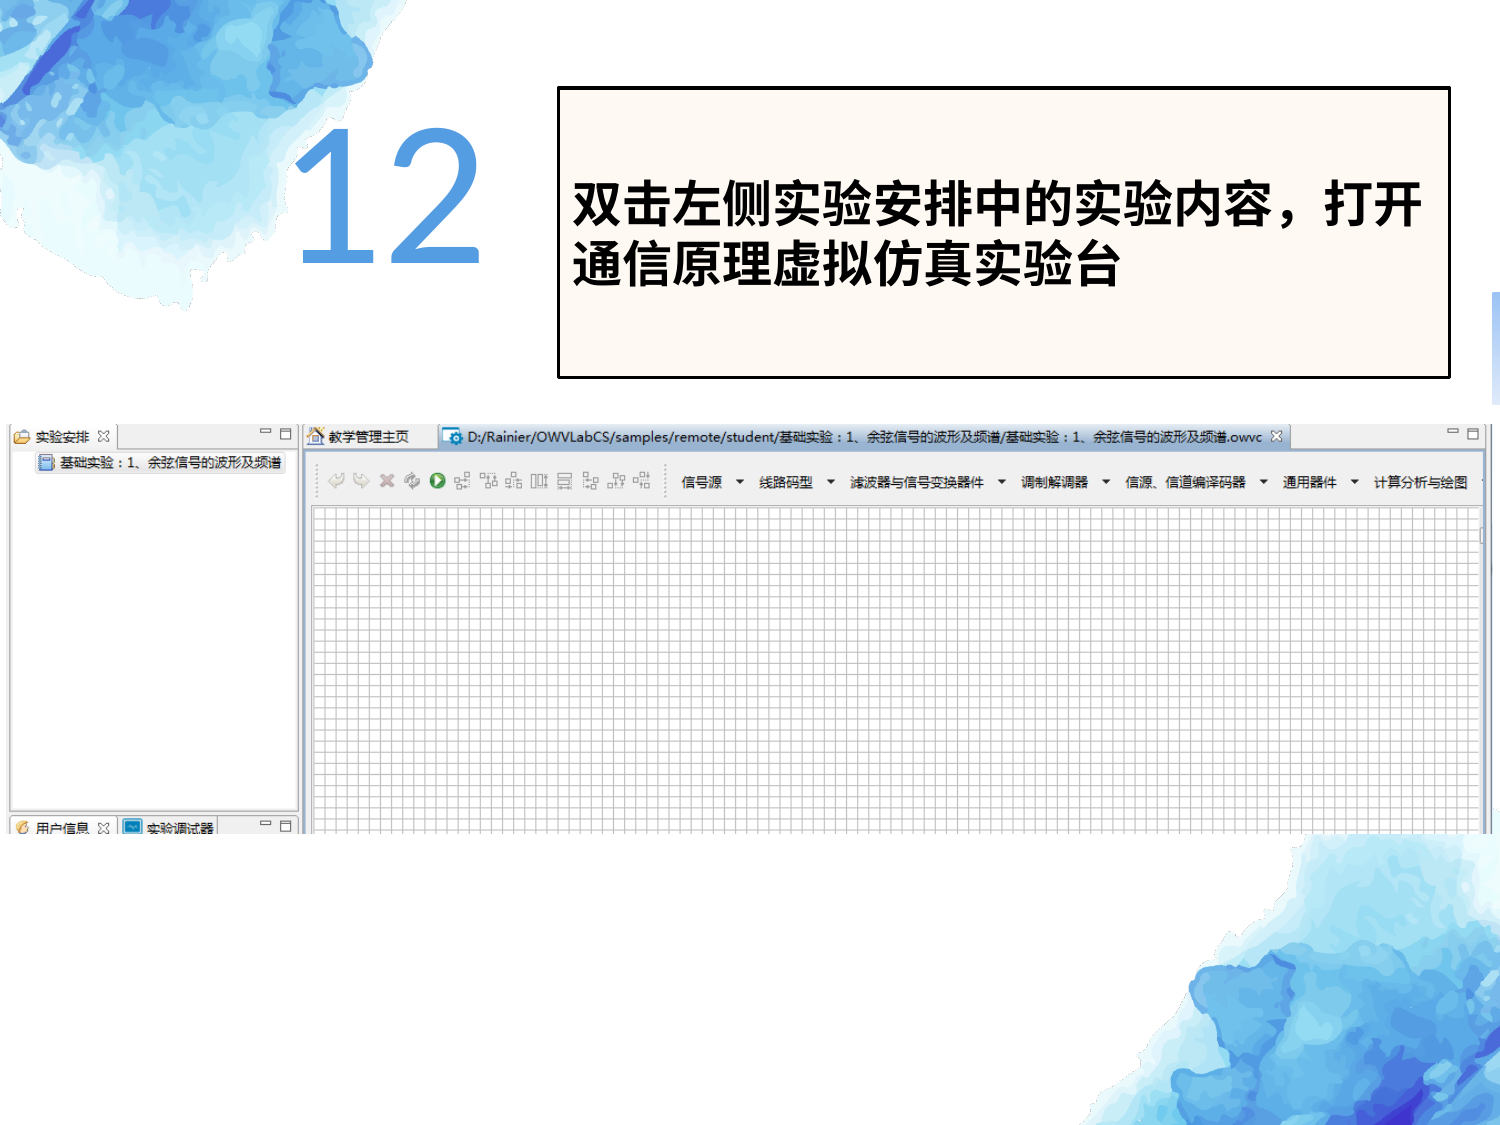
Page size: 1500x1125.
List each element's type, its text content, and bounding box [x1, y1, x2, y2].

text_box 12 [262, 47, 518, 313]
picture [0, 0, 460, 358]
text_box [1491, 291, 1500, 406]
picture [6, 424, 1500, 1125]
text_box 双击左侧实验安排中的实验内容，打开通信原理虚拟仿真实验台 [558, 87, 1450, 378]
